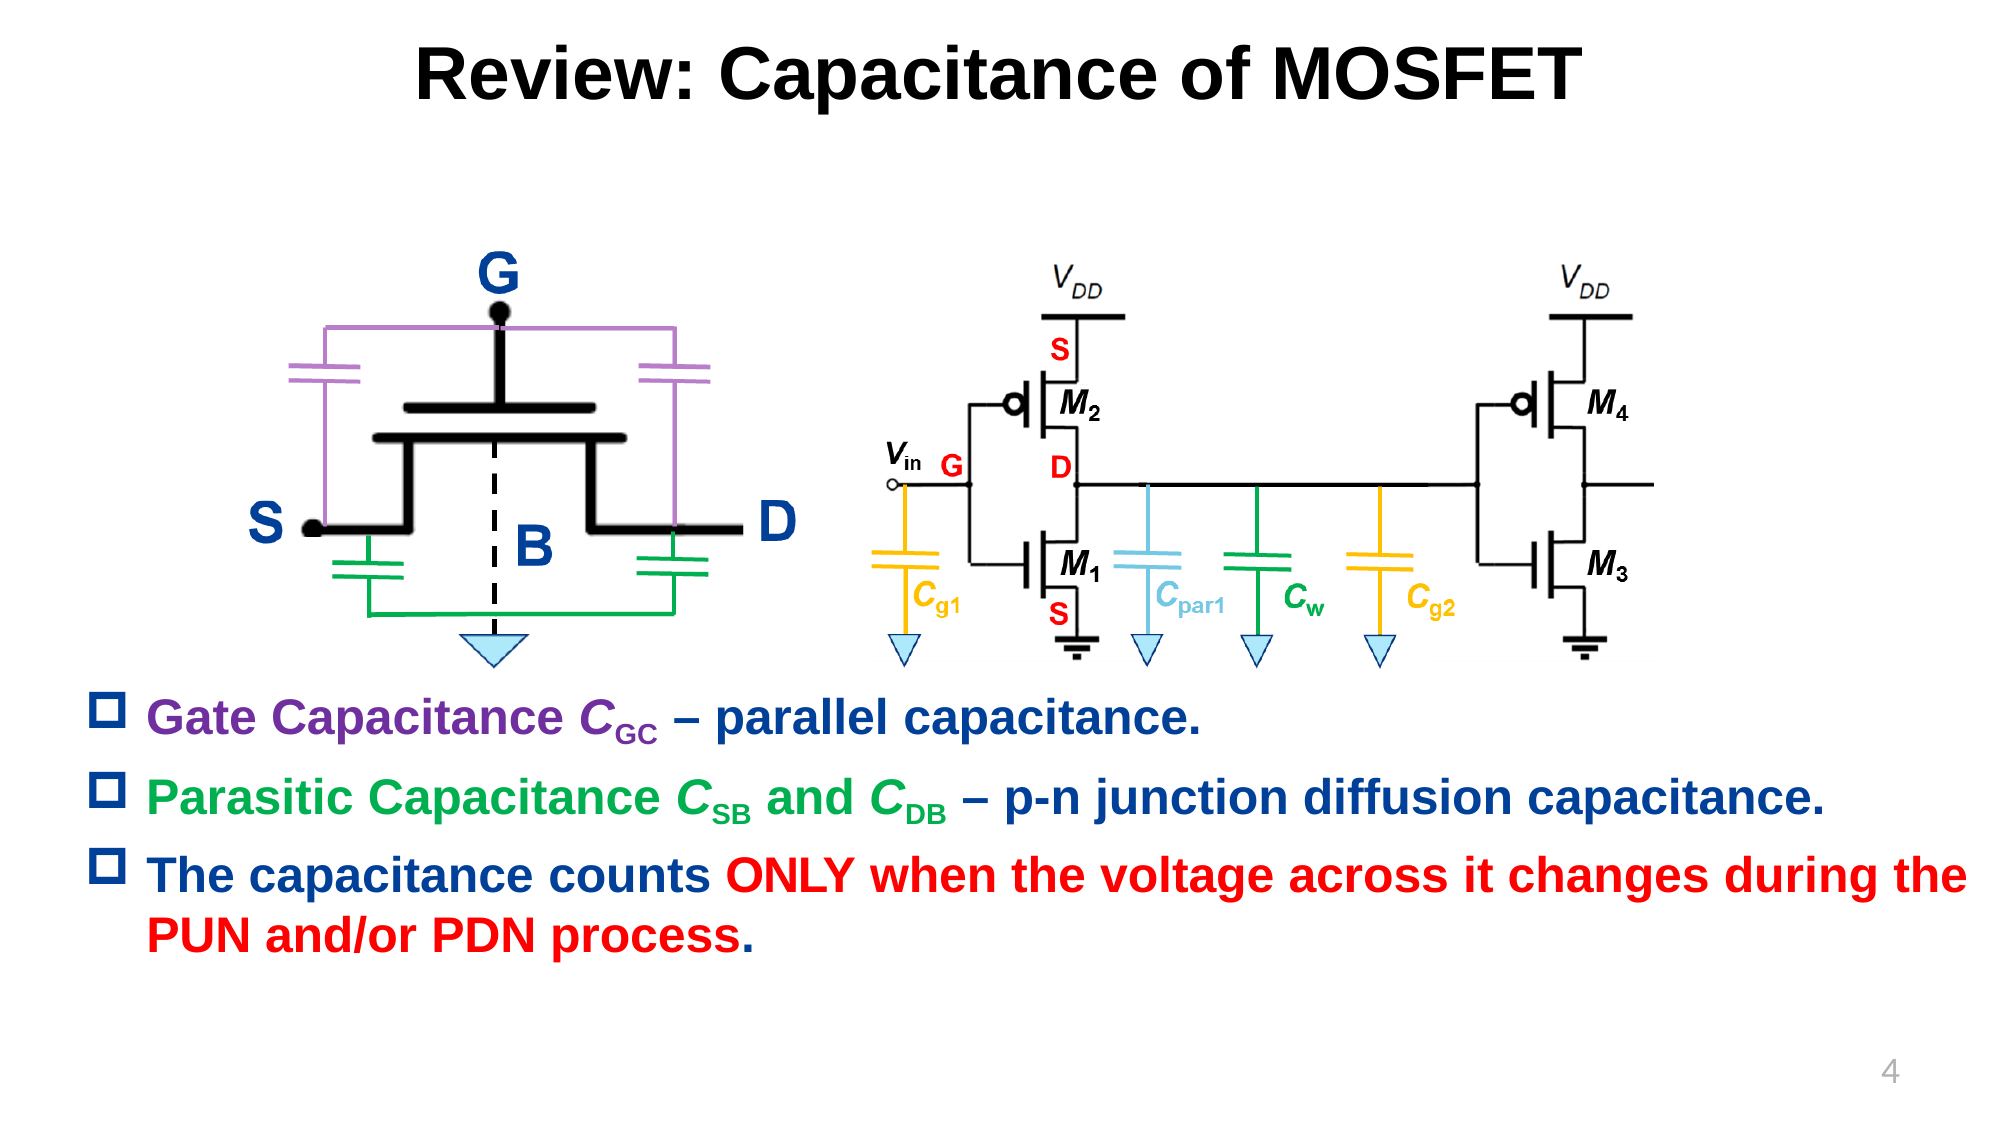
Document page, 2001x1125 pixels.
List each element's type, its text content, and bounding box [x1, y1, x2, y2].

text_box Gate Capacitance CGC – parallel capacitance. Parasitic Capacitance CSB and CDB – p-n junction diffusion capacitance. The capacitance counts ONLY when the voltage across it changes during the PUN and/or PDN process. [79, 668, 1980, 963]
title Review: Capacitance of MOSFET [412, 22, 1588, 213]
slide_number 4 [1440, 1046, 1900, 1103]
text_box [210, 219, 1675, 671]
